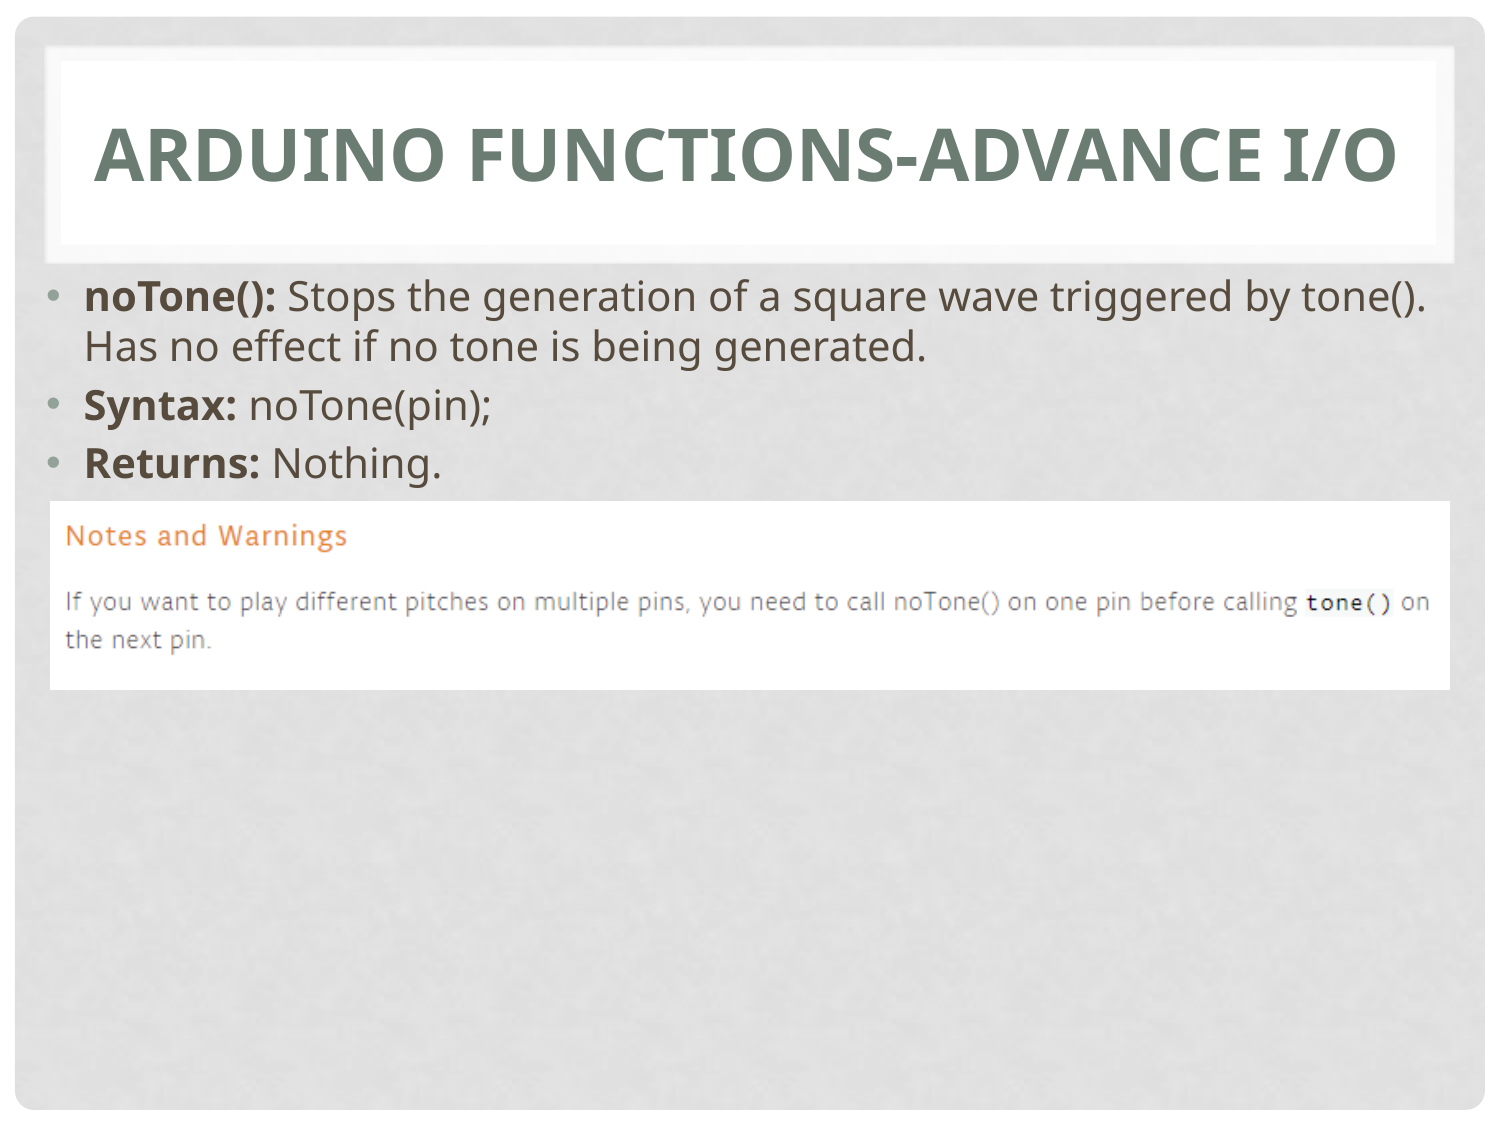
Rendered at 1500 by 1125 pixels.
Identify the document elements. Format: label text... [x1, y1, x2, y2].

list noTone(): Stops the generation of a square wave triggered by tone(). Has no effect if no tone is being generated. Syntax: noTone(pin); Returns: Nothing. [12, 262, 1488, 1125]
title Arduino Functions-ADVANCE i/o [69, 66, 1425, 238]
picture [49, 501, 1450, 690]
